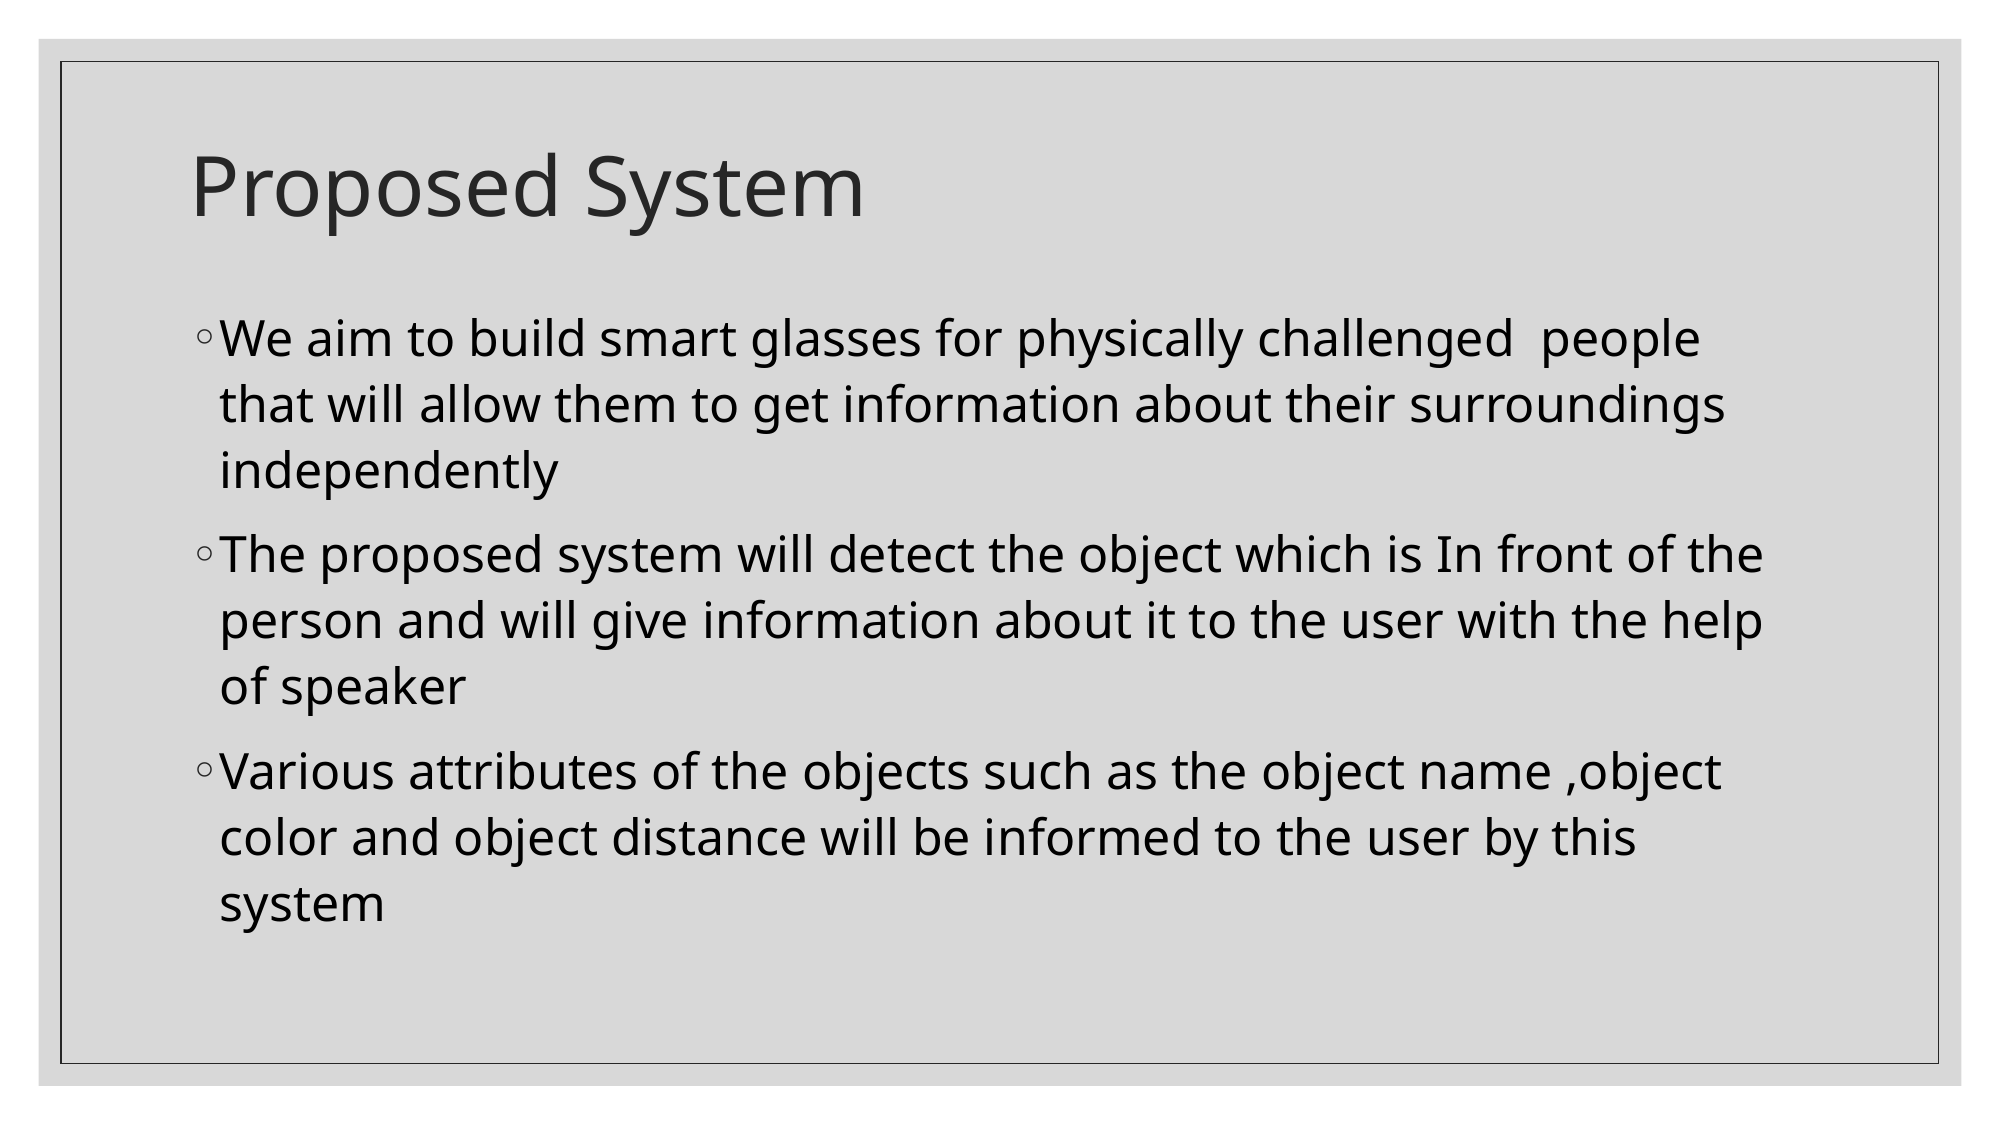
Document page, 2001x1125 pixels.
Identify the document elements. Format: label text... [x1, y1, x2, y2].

list We aim to build smart glasses for physically challenged people that will allow them to get information about their surroundings independently The proposed system will detect the object which is In front of the person and will give information about it to the user with the help of speaker Various attributes of the objects such as the object name ,object color and object distance will be informed to the user by this system [174, 292, 1825, 958]
title Proposed System [174, 105, 1825, 274]
